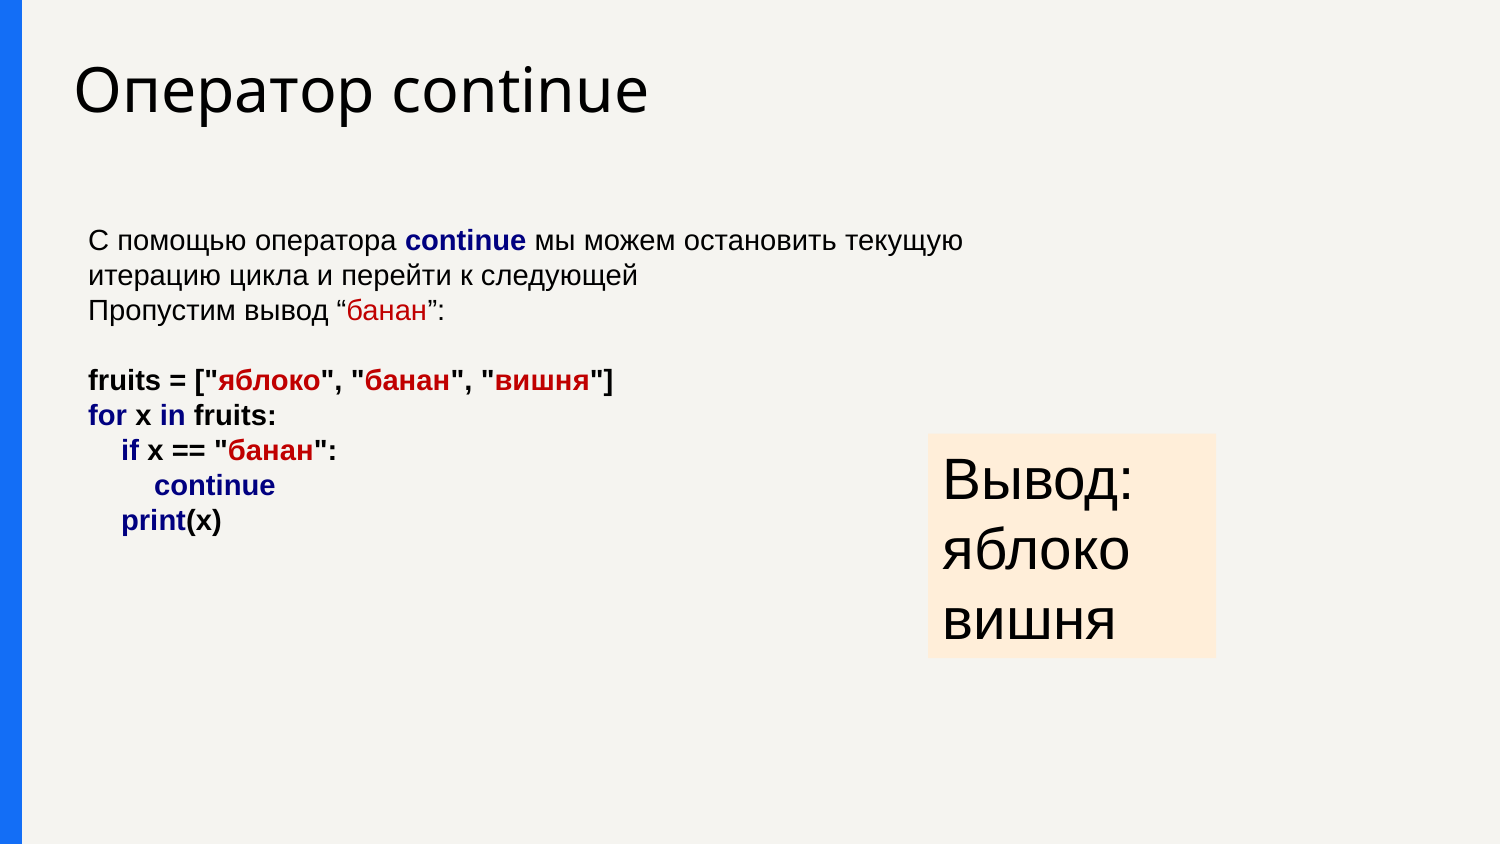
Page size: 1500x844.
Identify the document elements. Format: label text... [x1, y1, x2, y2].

text_box [0, 0, 22, 844]
title Оператор continue [58, 34, 1324, 188]
text_box С помощью оператора continue мы можем остановить текущую итерацию цикла и перейти к следующей Пропустим вывод “банан”: fruits = ["яблоко", "банан", "вишня"] for x in fruits: if x == "банан": continue print(x) [73, 213, 1106, 579]
text_box Вывод: яблоко вишня [928, 433, 1217, 659]
